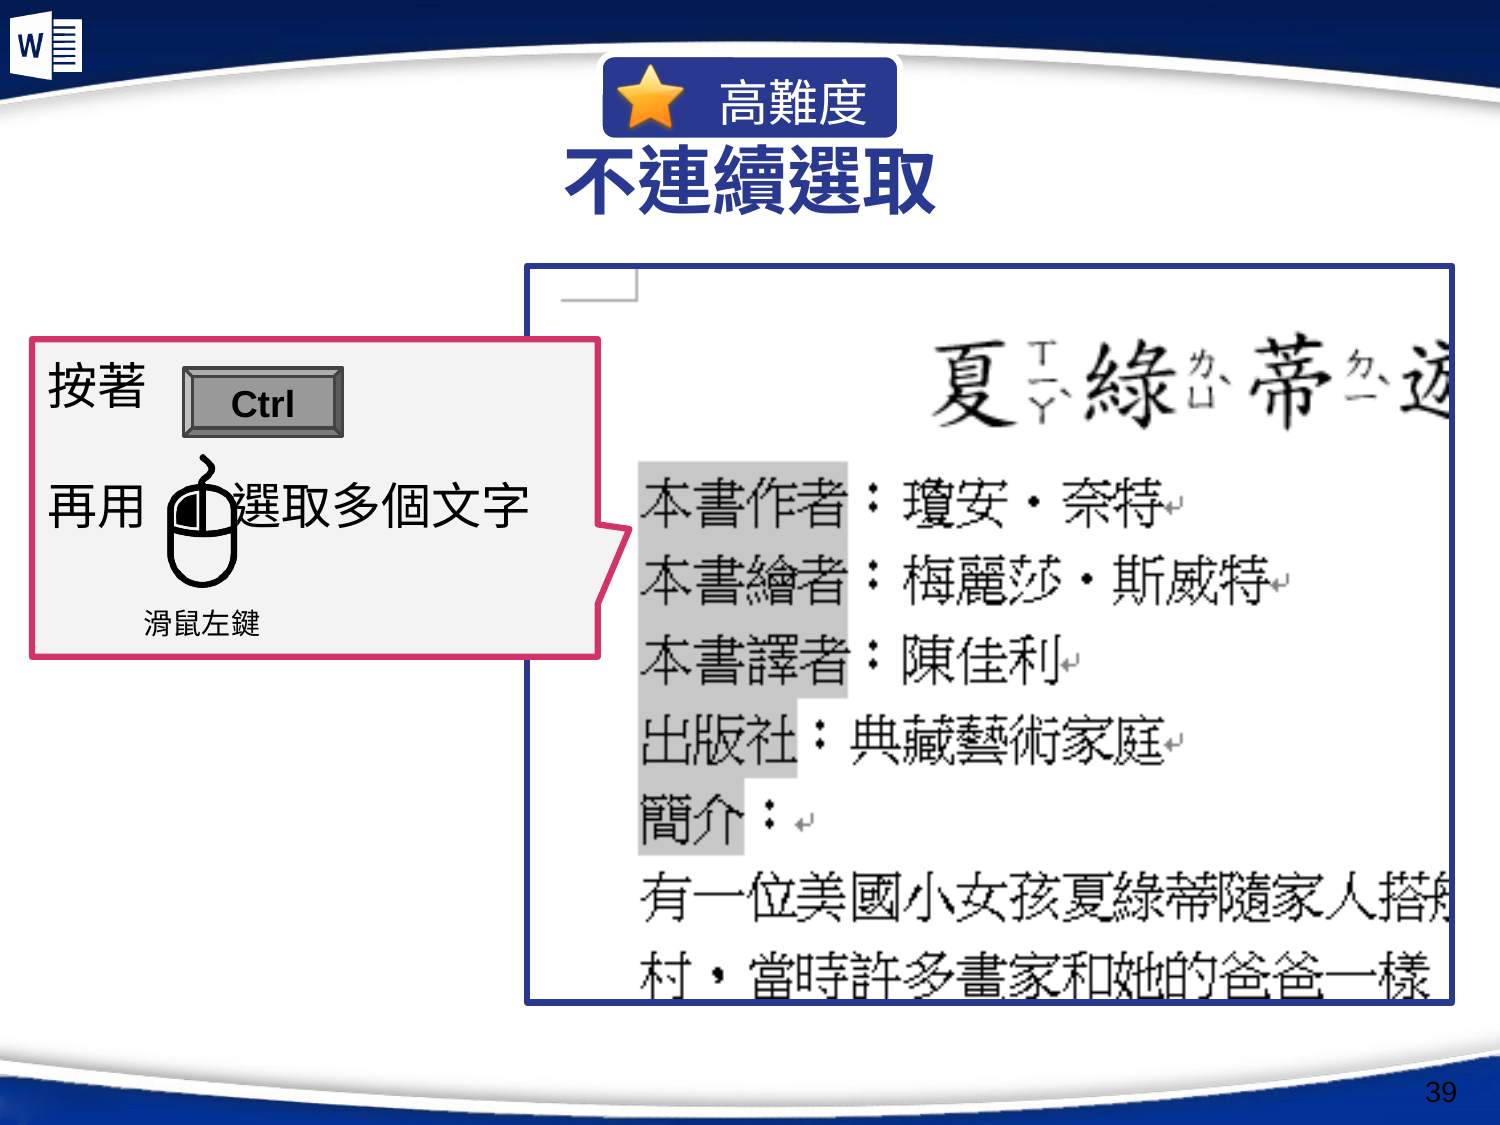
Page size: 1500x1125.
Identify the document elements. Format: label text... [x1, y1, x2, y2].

title 不連續選取 [51, 112, 1449, 246]
text_box 按著 再用 選取多個文字 [32, 339, 524, 657]
text_box [599, 54, 901, 141]
text_box Ctrl [183, 368, 343, 437]
picture [0, 0, 1500, 1125]
slide_number ‹#› [1410, 1056, 1500, 1125]
subtitle 高難度 [689, 71, 884, 124]
text_box 滑鼠左鍵 [122, 604, 282, 641]
